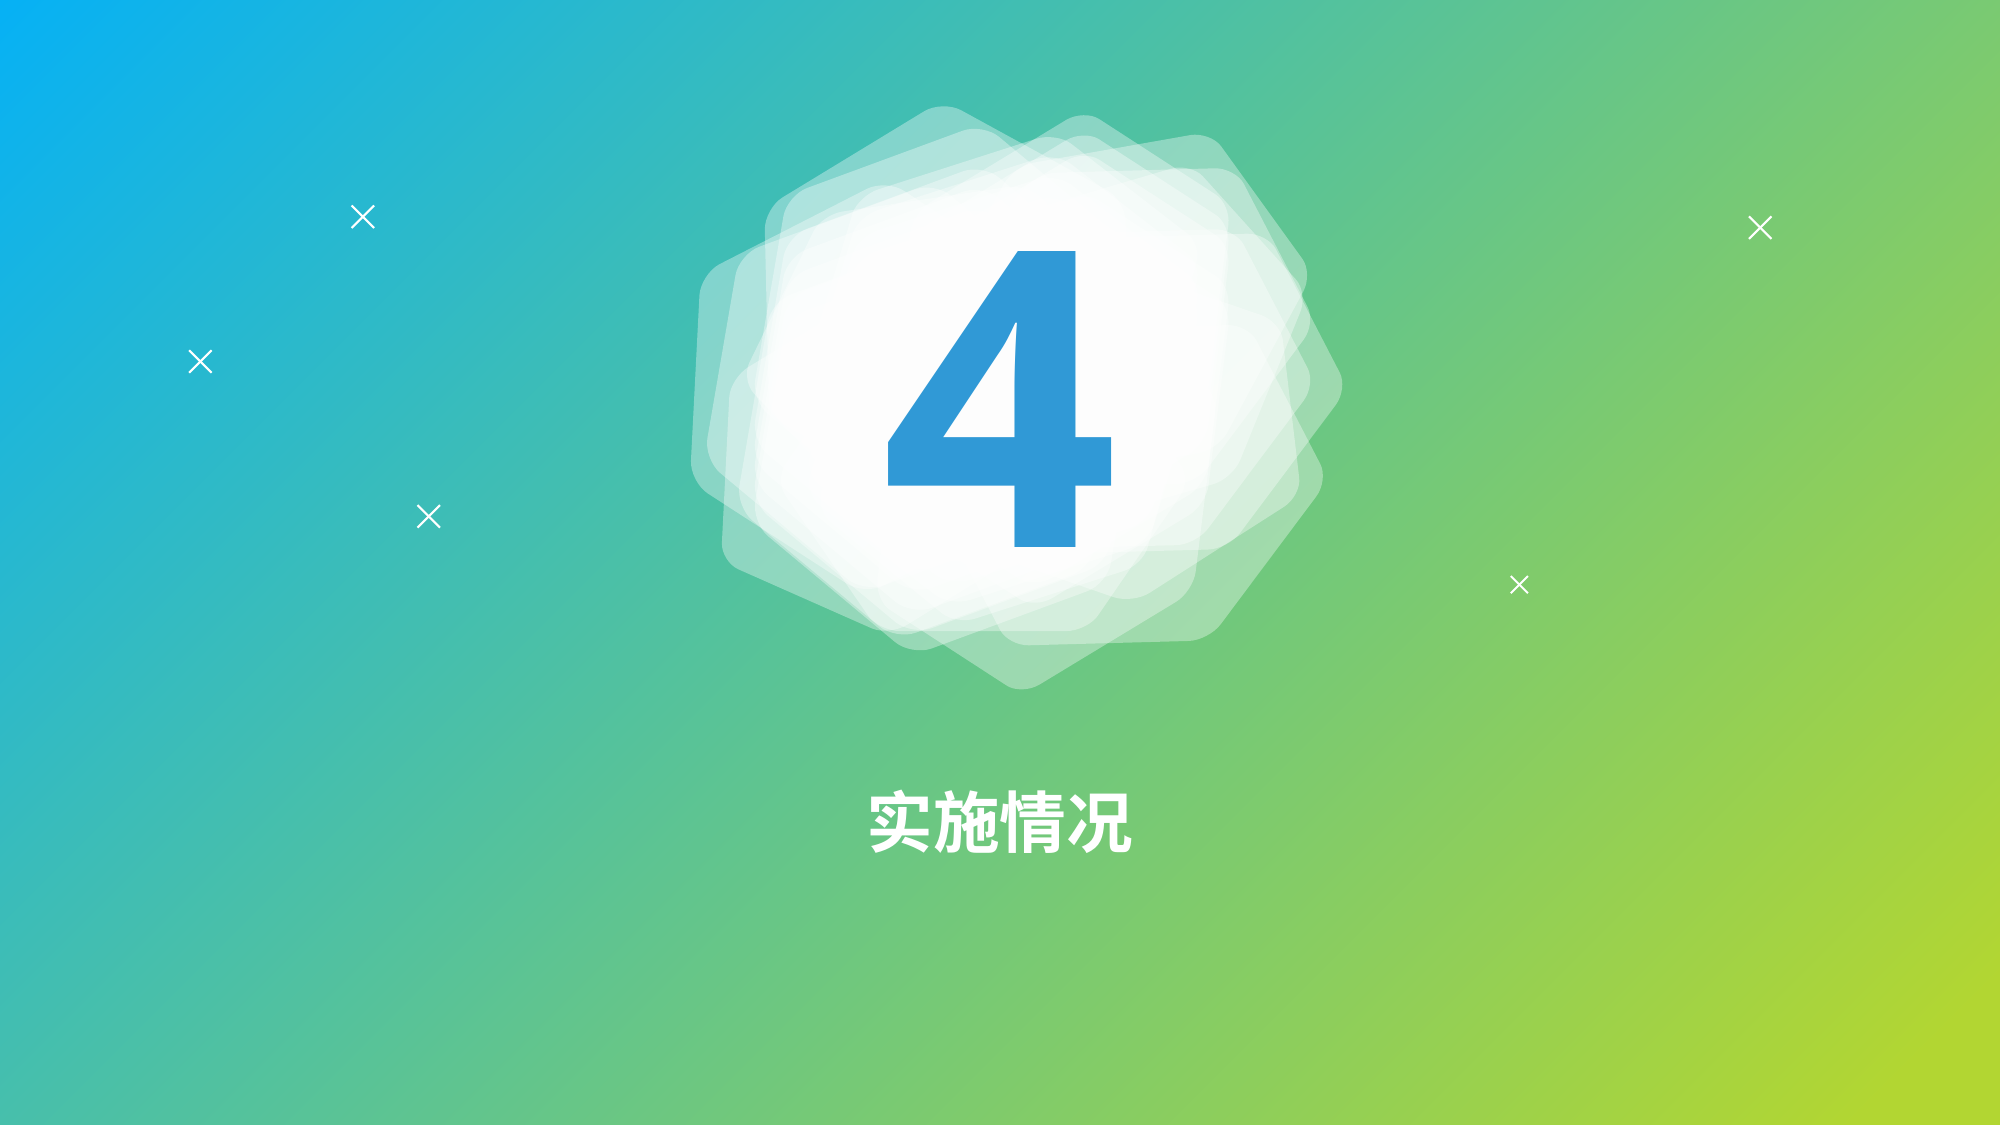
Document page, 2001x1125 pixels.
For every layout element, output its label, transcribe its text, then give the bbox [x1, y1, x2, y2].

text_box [189, 350, 212, 373]
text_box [1510, 576, 1528, 594]
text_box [1748, 216, 1772, 239]
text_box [351, 205, 375, 229]
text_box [417, 505, 440, 528]
text_box 实施情况 [228, 773, 1772, 868]
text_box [671, 125, 1329, 677]
